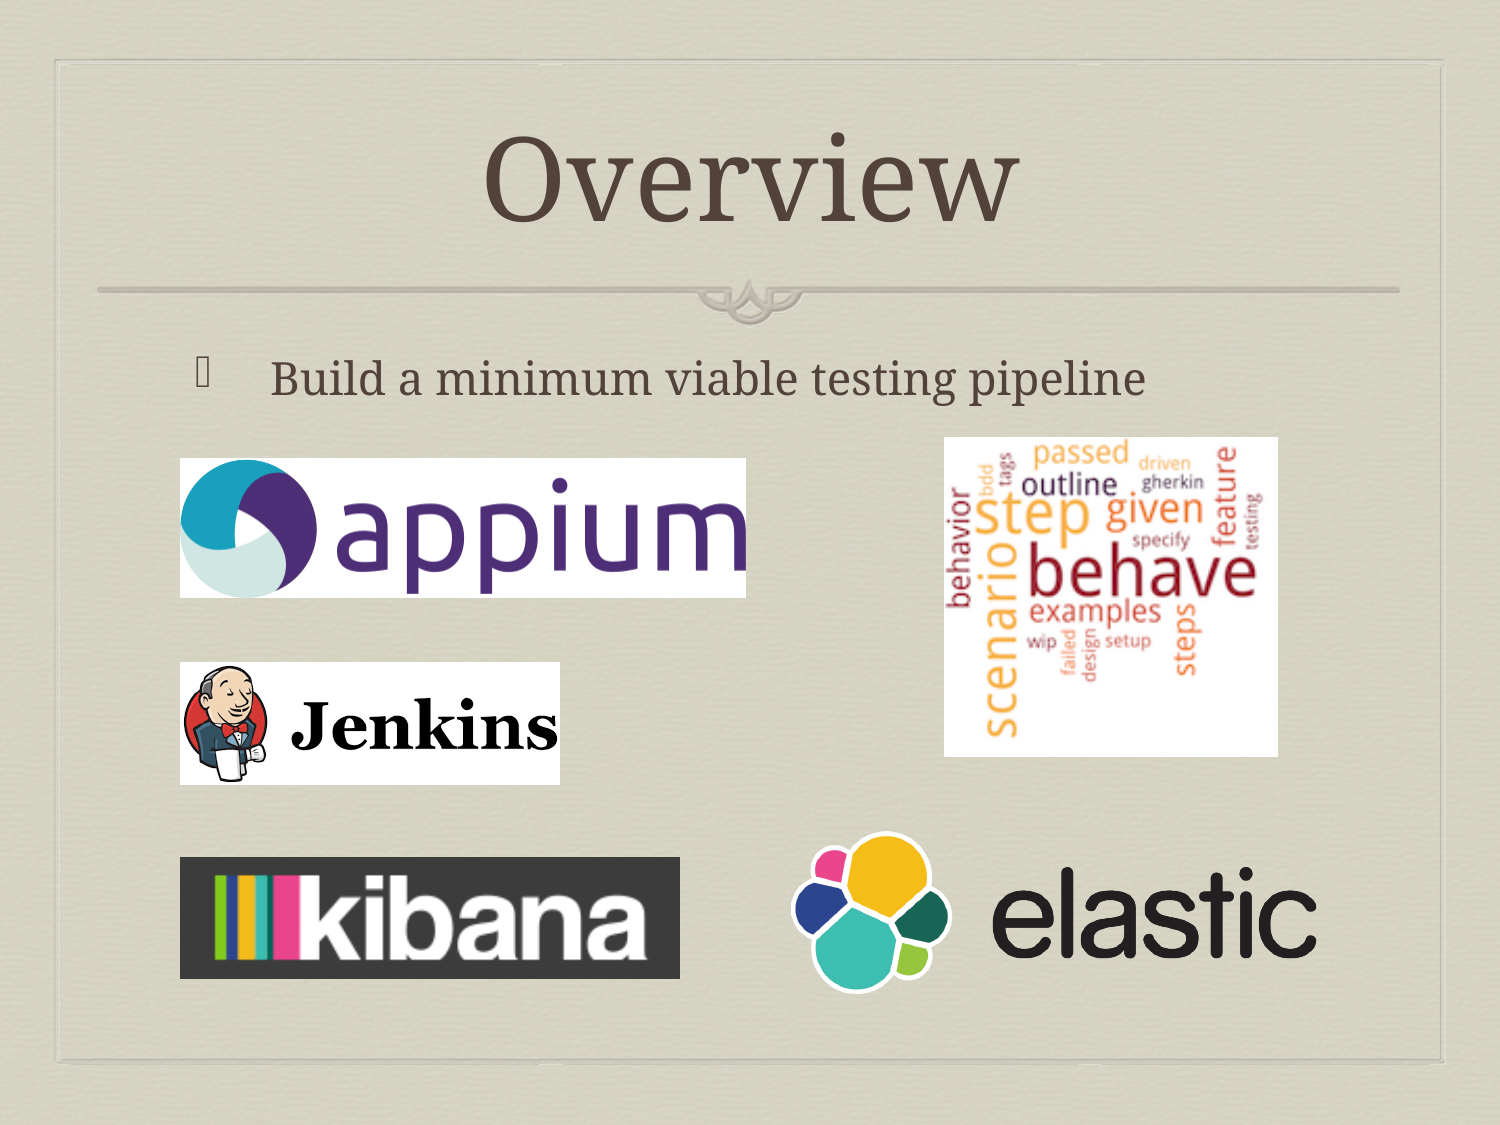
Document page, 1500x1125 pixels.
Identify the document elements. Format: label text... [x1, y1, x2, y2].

title Overview [131, 62, 1369, 288]
list Build a minimum viable testing pipeline [180, 341, 1320, 939]
picture [0, 0, 1500, 1125]
